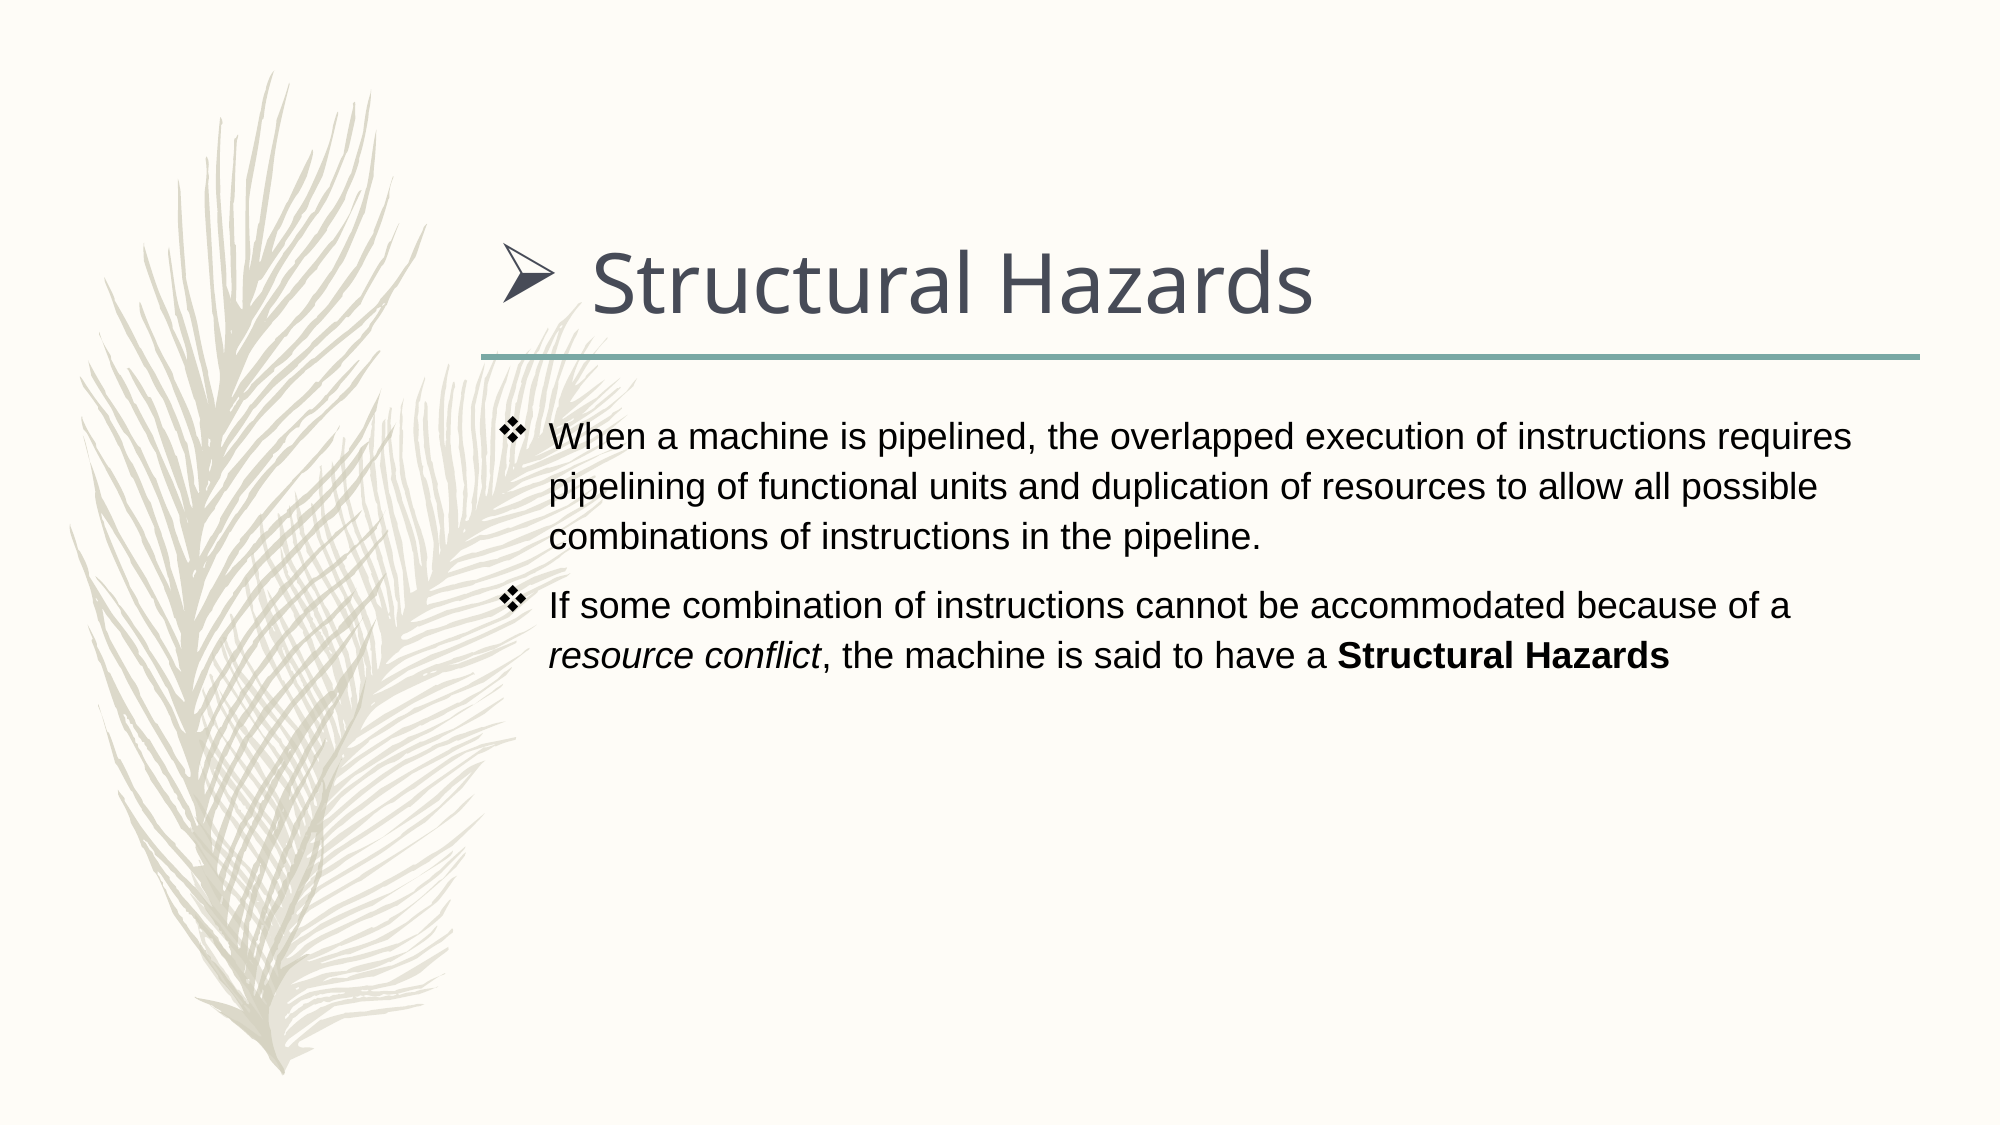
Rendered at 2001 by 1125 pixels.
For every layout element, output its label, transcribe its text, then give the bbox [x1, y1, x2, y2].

title Structural Hazards [481, 226, 1920, 341]
list When a machine is pipelined, the overlapped execution of instructions requires pipelining of functional units and duplication of resources to allow all possible combinations of instructions in the pipeline. If some combination of instructions cannot be accommodated because of a resource conflict, the machine is said to have a Structural Hazards [481, 399, 1920, 999]
